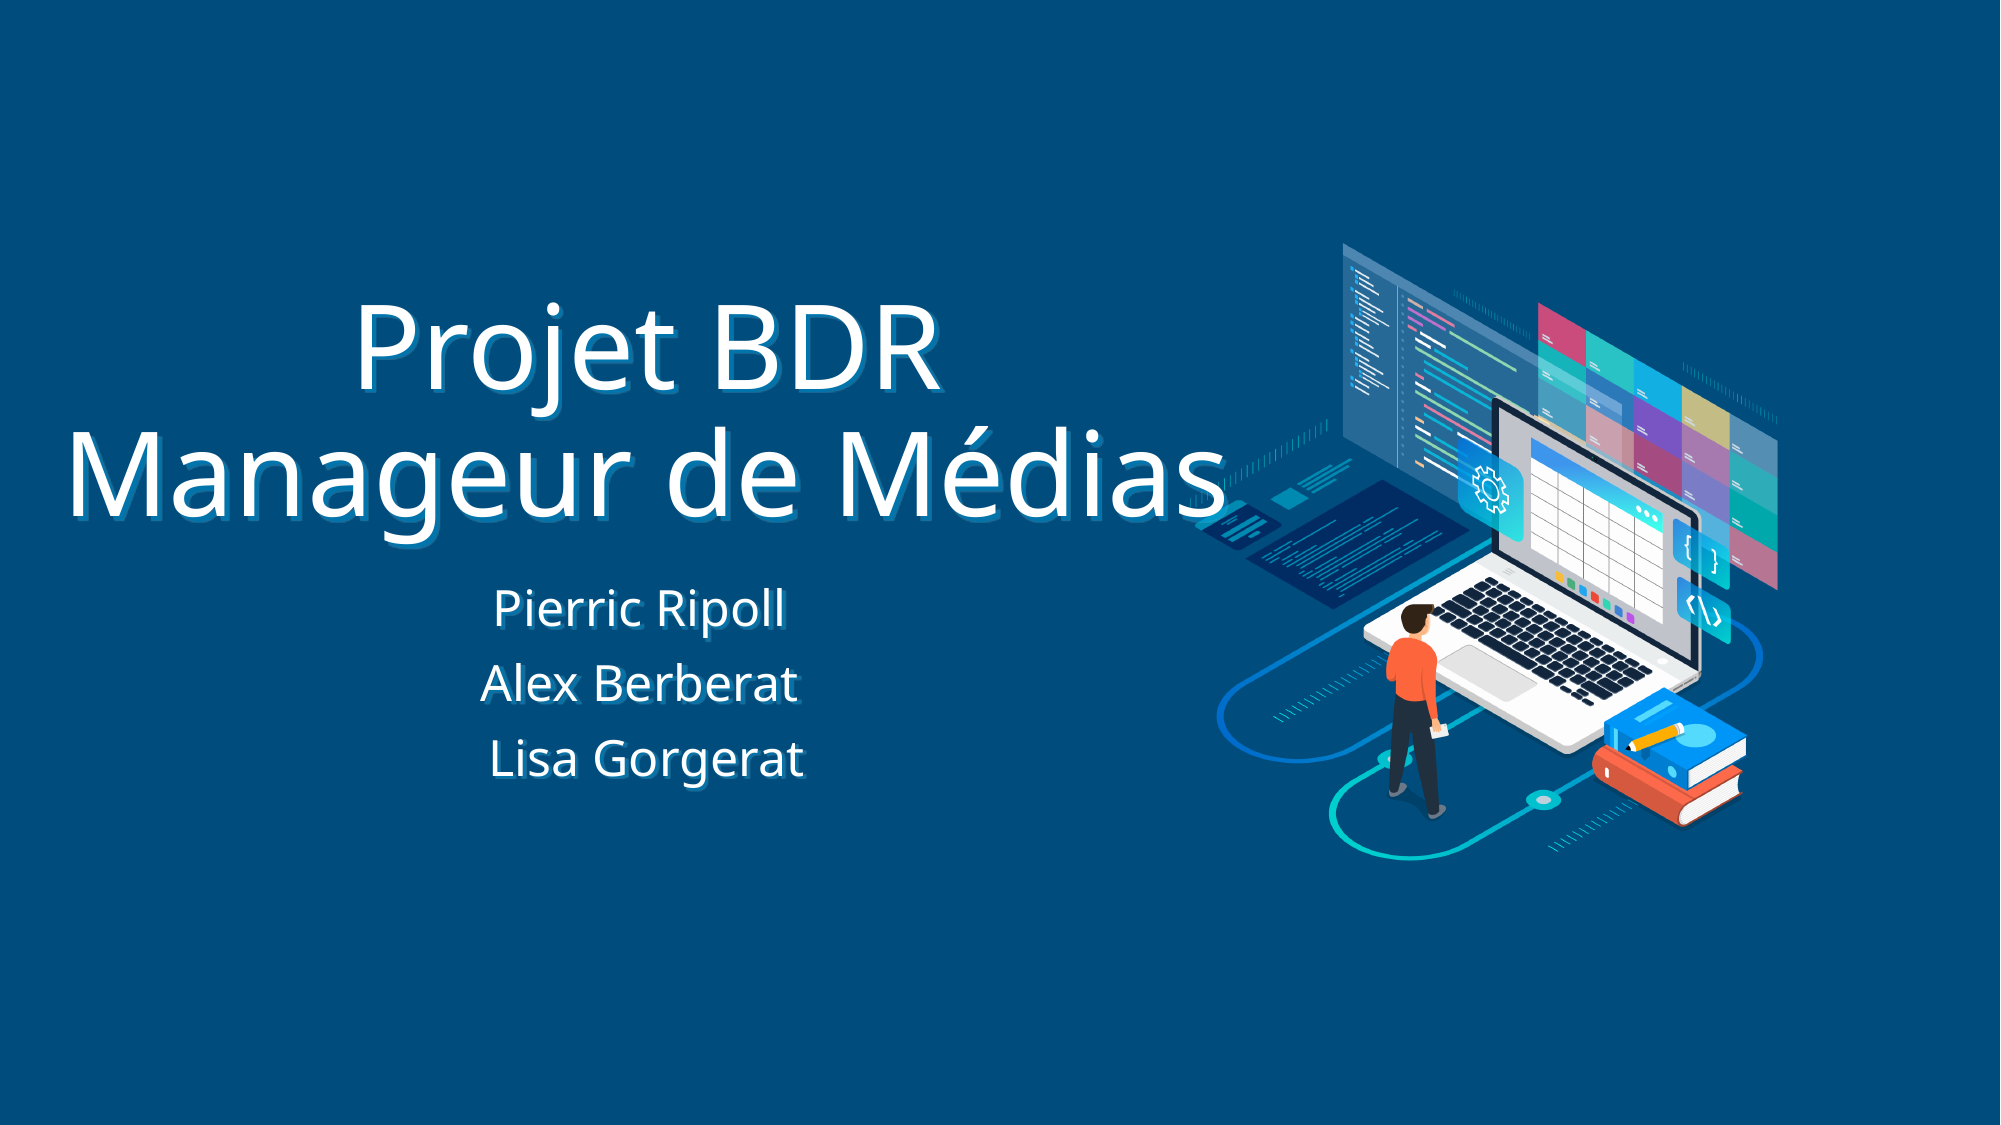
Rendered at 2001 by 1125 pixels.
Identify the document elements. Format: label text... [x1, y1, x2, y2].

picture [50, 163, 1863, 882]
subtitle Pierric Ripoll Alex Berberat Lisa Gorgerat [189, 575, 1104, 848]
title Projet BDR Manageur de Médias [45, 157, 1247, 550]
picture [193, 580, 1108, 852]
